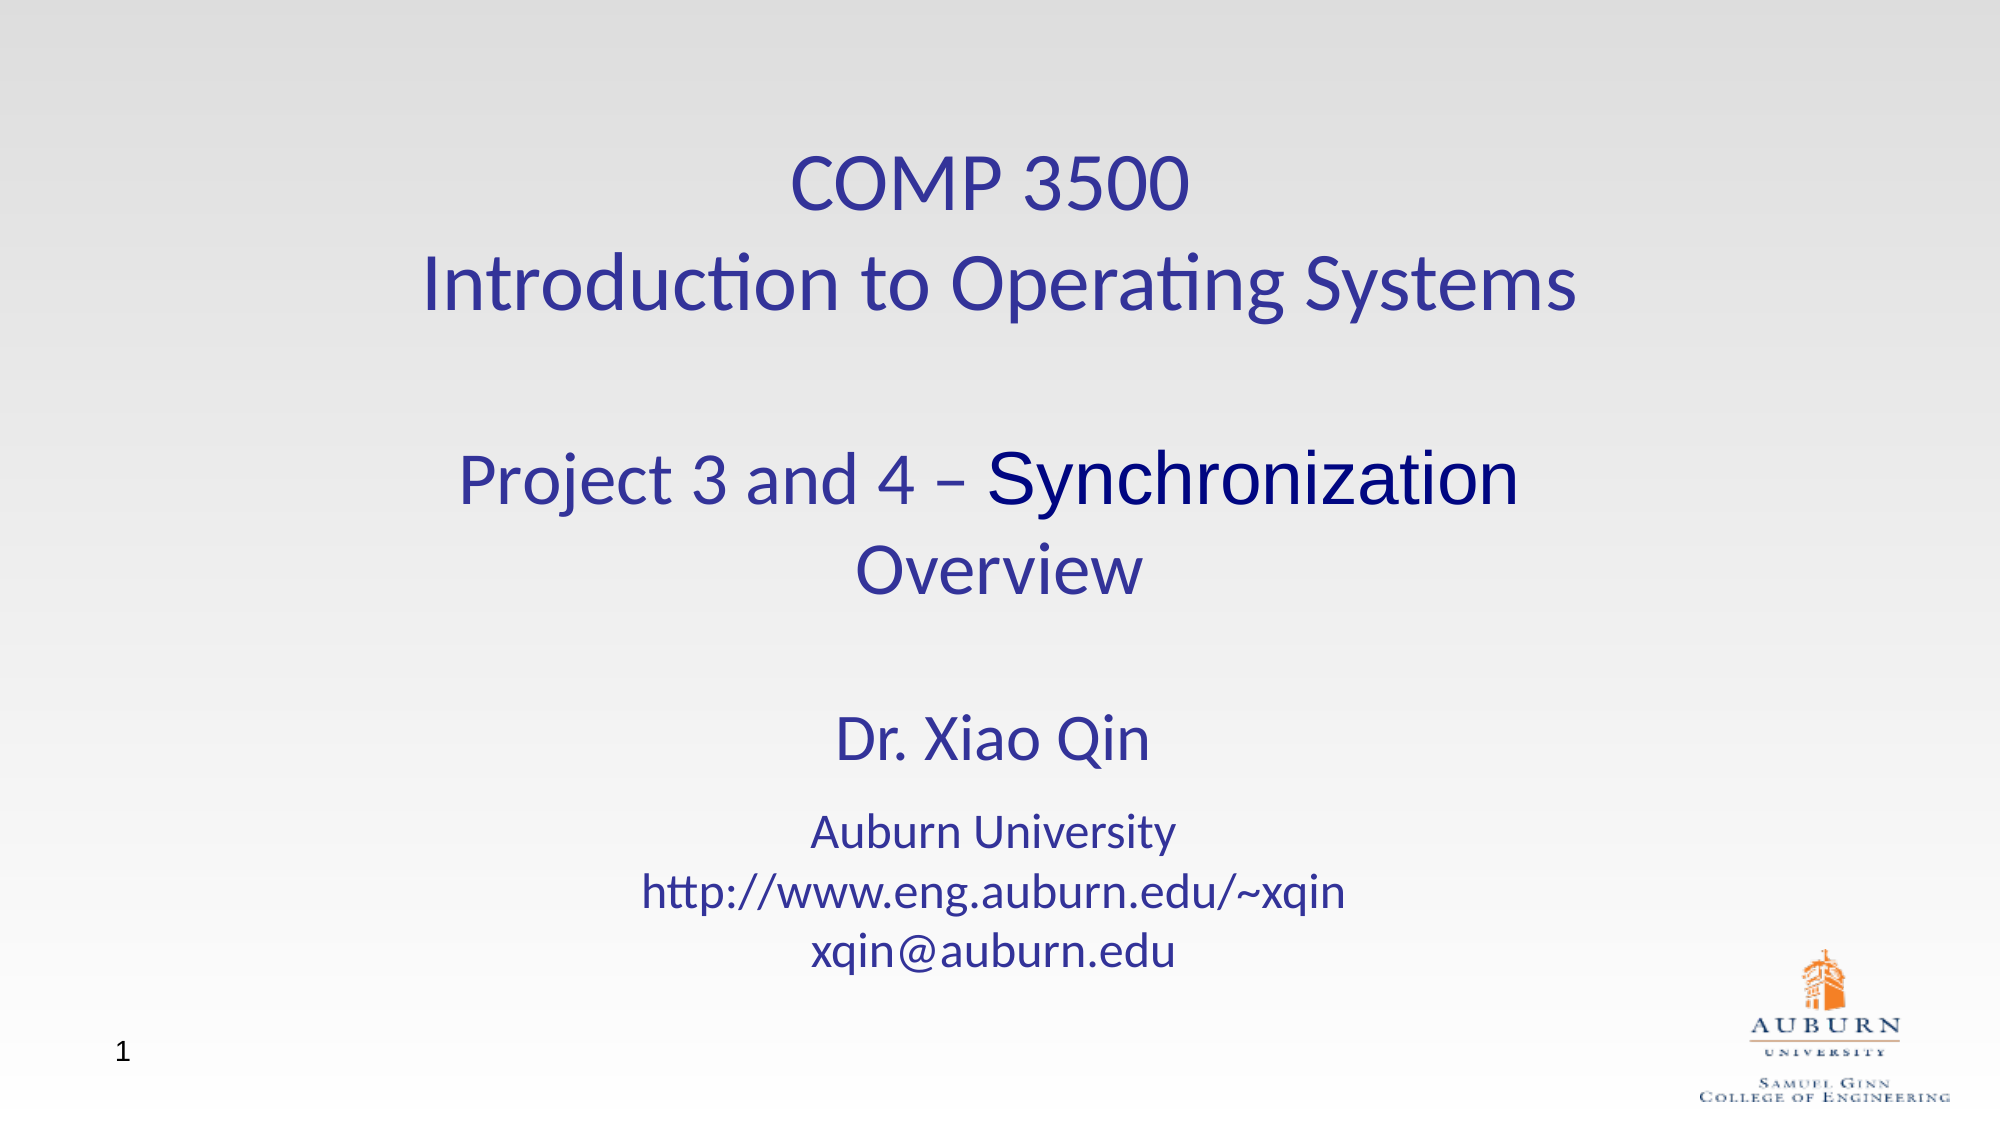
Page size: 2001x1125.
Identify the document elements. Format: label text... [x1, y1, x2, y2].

title COMP 3500 Introduction to Operating Systems Project 3 and 4 – Synchronization Overview [337, 125, 1663, 613]
slide_number 1 [99, 1024, 567, 1103]
text_box Dr. Xiao Qin Auburn University http://www.eng.auburn.edu/~xqin xqin@auburn.edu [587, 686, 1400, 981]
picture [1700, 949, 1950, 1102]
